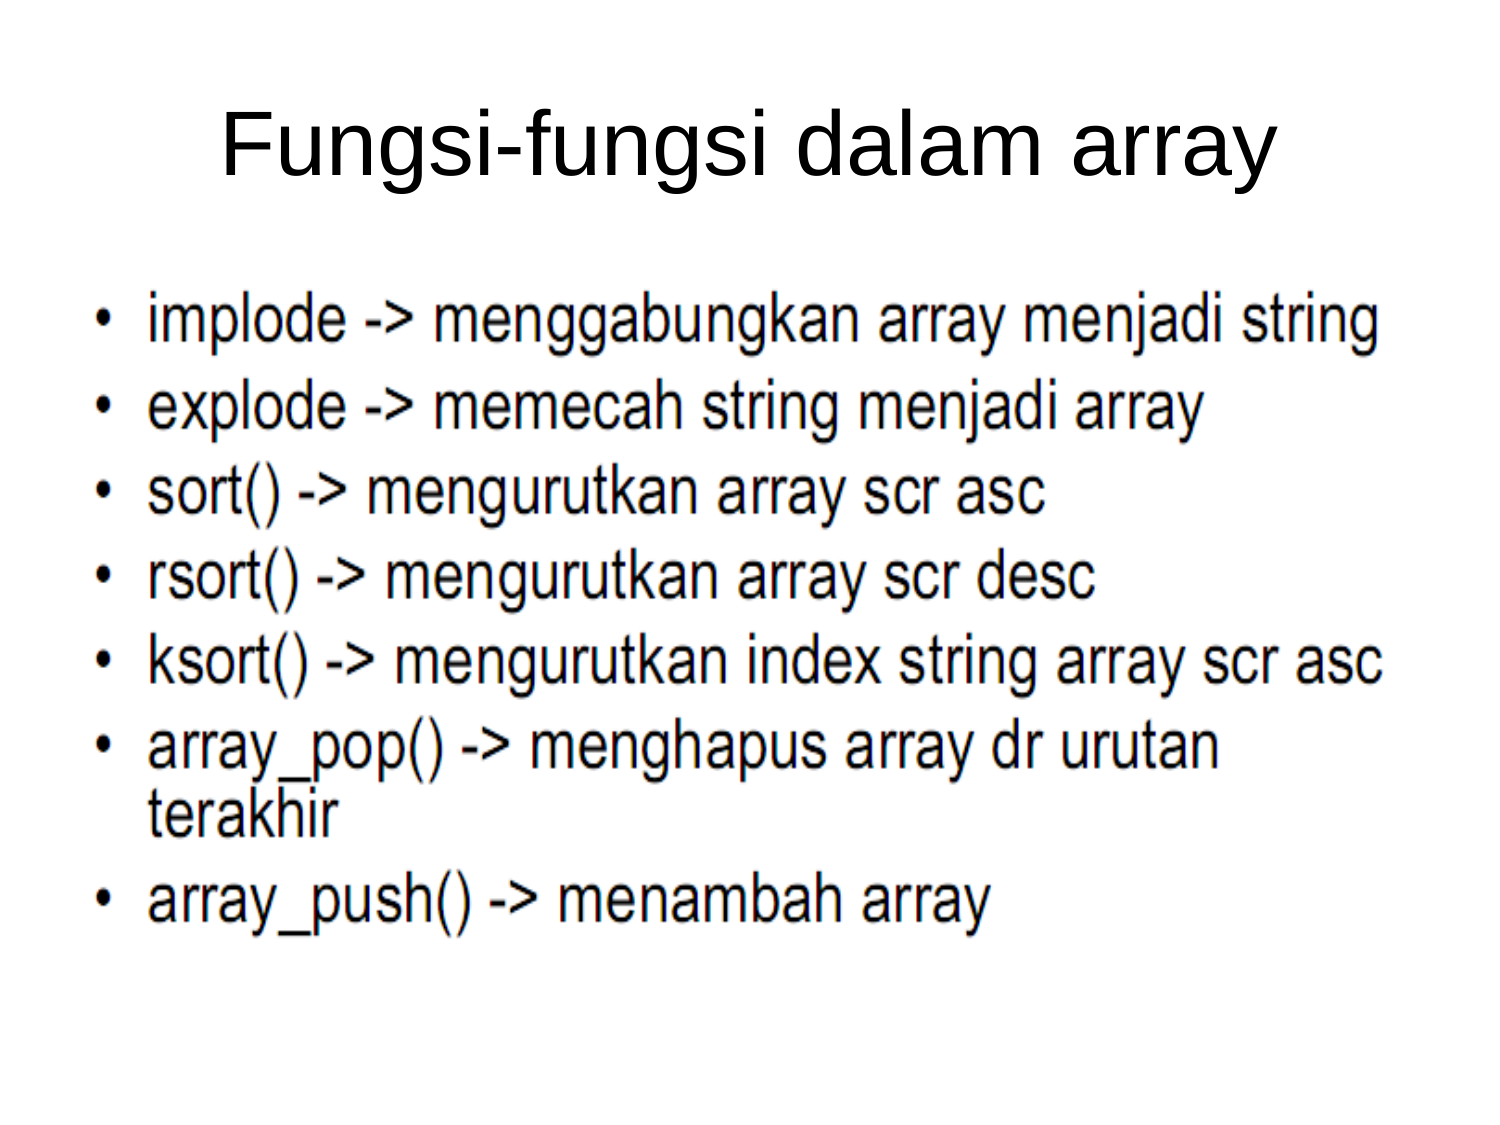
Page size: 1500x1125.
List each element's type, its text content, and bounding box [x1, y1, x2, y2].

title Fungsi-fungsi dalam array [74, 44, 1426, 233]
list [74, 262, 1426, 1006]
